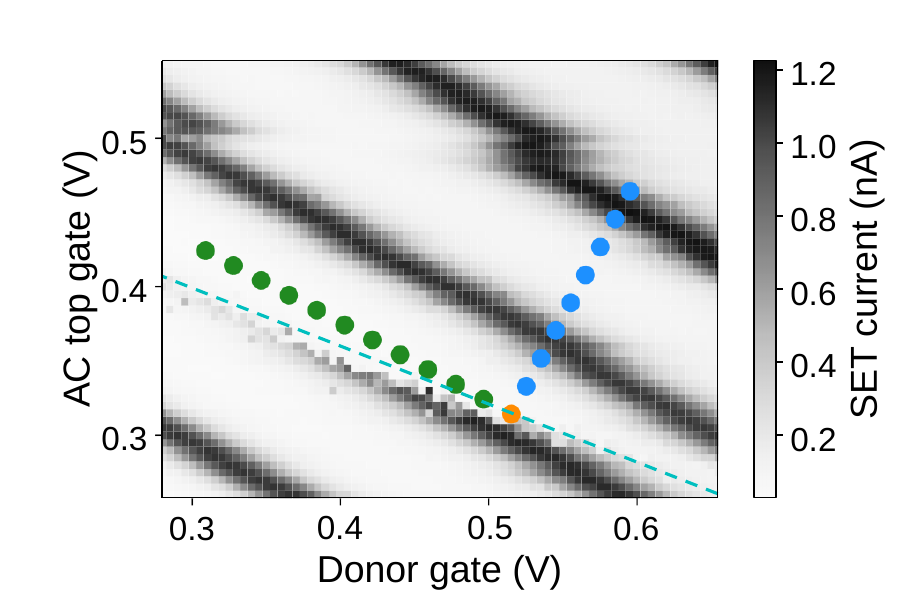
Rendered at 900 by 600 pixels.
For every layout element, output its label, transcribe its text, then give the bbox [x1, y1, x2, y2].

text_box SET current (nA) [839, 136, 882, 422]
text_box 1.0 [788, 125, 839, 166]
picture [154, 56, 722, 509]
text_box 0.6 [788, 271, 839, 312]
text_box 0.8 [788, 198, 839, 239]
text_box 0.4 [99, 269, 150, 310]
text_box 0.3 [166, 506, 218, 547]
text_box 0.6 [610, 506, 662, 547]
text_box 0.3 [99, 417, 150, 458]
text_box 1.2 [788, 52, 839, 93]
text_box AC top gate (V) [52, 147, 94, 410]
text_box 0.4 [788, 344, 839, 385]
text_box [753, 60, 776, 498]
text_box 0.5 [99, 121, 150, 162]
text_box 0.4 0.5 Donor gate (V) [314, 506, 565, 590]
text_box 0.2 [788, 417, 839, 458]
